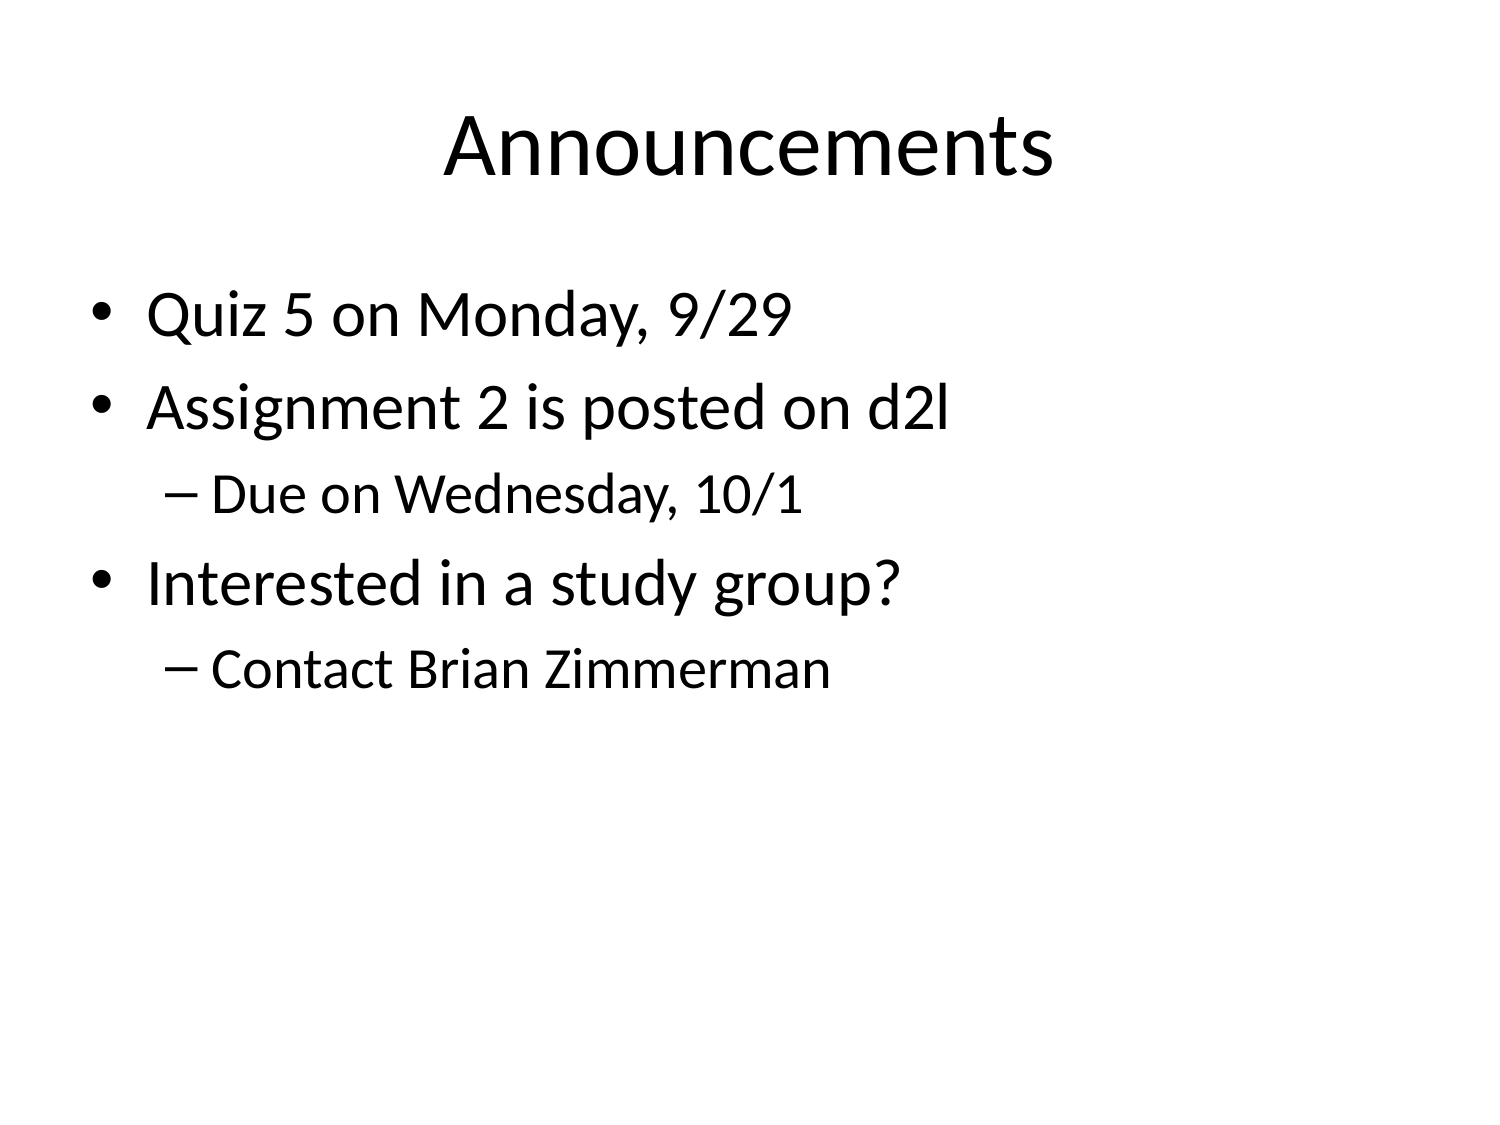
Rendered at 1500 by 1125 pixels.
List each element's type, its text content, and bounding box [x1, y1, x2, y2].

title Announcements [75, 45, 1425, 233]
list Quiz 5 on Monday, 9/29 Assignment 2 is posted on d2l Due on Wednesday, 10/1 Interested in a study group? Contact Brian Zimmerman [75, 262, 1425, 1005]
